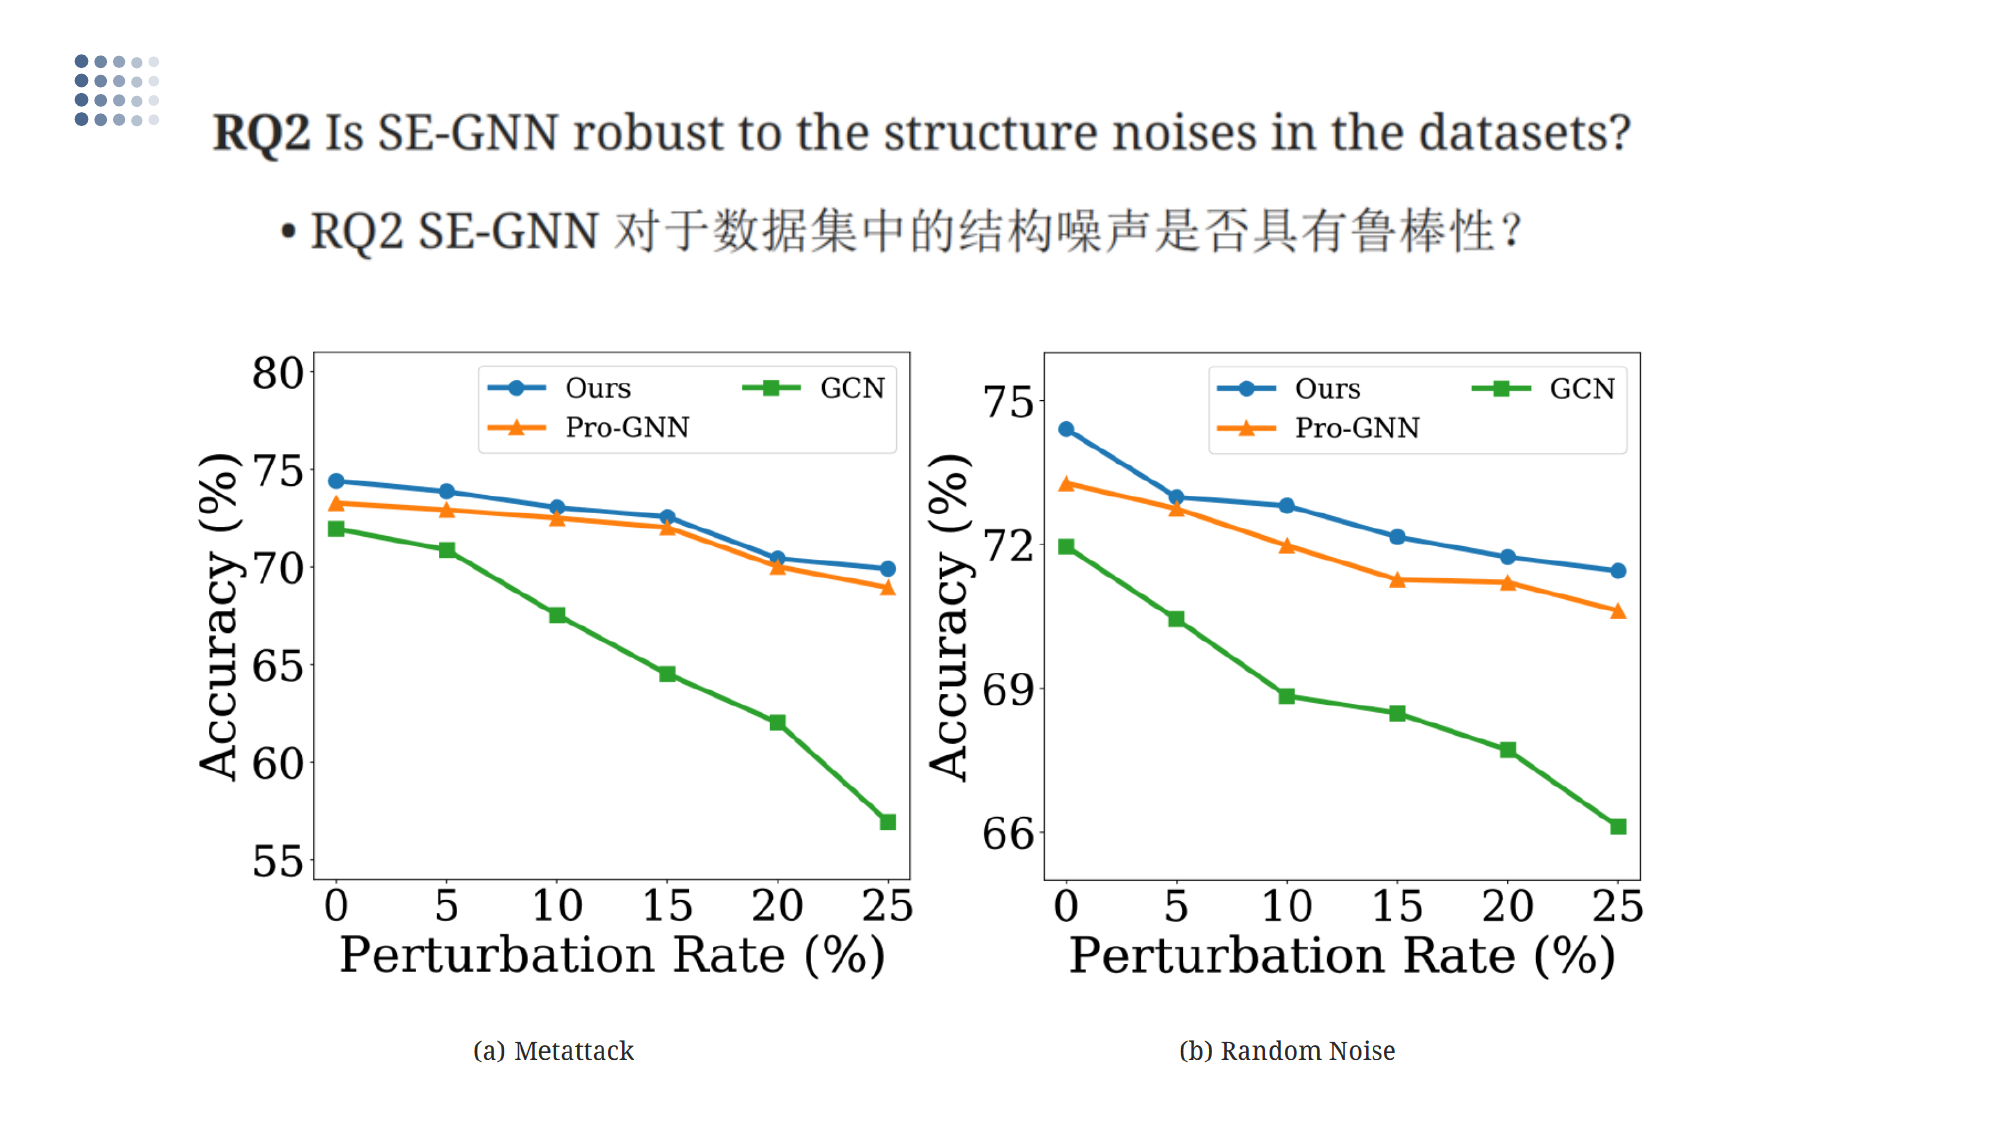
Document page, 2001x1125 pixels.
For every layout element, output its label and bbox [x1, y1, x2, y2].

text_box [112, 55, 126, 68]
text_box [148, 95, 160, 106]
text_box [94, 94, 108, 107]
text_box [131, 57, 143, 69]
picture [135, 60, 1711, 1125]
text_box [131, 95, 143, 108]
text_box [94, 74, 108, 88]
text_box [74, 73, 89, 88]
text_box [74, 112, 89, 127]
text_box [131, 115, 143, 127]
text_box [74, 54, 89, 69]
text_box [74, 92, 89, 107]
text_box [179, 15, 1821, 151]
text_box [148, 114, 160, 126]
text_box [148, 56, 160, 68]
text_box [94, 55, 108, 69]
text_box [94, 113, 108, 127]
text_box [131, 76, 143, 88]
text_box [148, 75, 160, 87]
text_box [112, 94, 126, 107]
text_box [112, 74, 126, 88]
text_box [112, 113, 126, 126]
